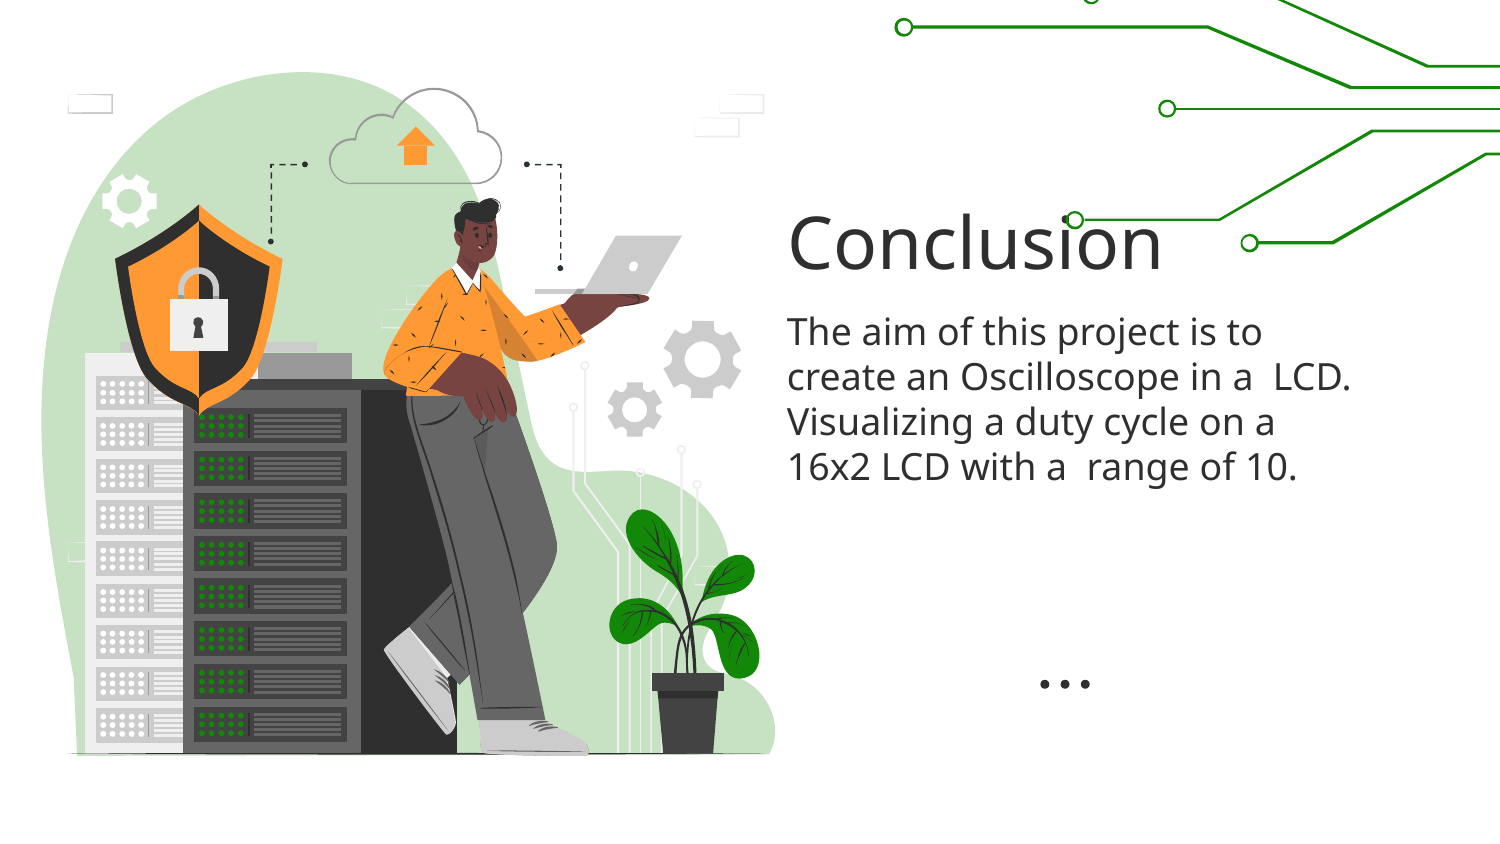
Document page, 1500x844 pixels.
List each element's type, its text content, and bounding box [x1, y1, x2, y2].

title Conclusion [776, 181, 1383, 276]
list The aim of this project is to create an Oscilloscope in a LCD. Visualizing a duty cycle on a 16x2 LCD with a range of 10. [776, 292, 1383, 663]
text_box [41, 272, 61, 609]
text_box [1040, 679, 1090, 689]
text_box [66, 87, 772, 757]
text_box [223, 72, 376, 86]
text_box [894, 0, 1500, 253]
